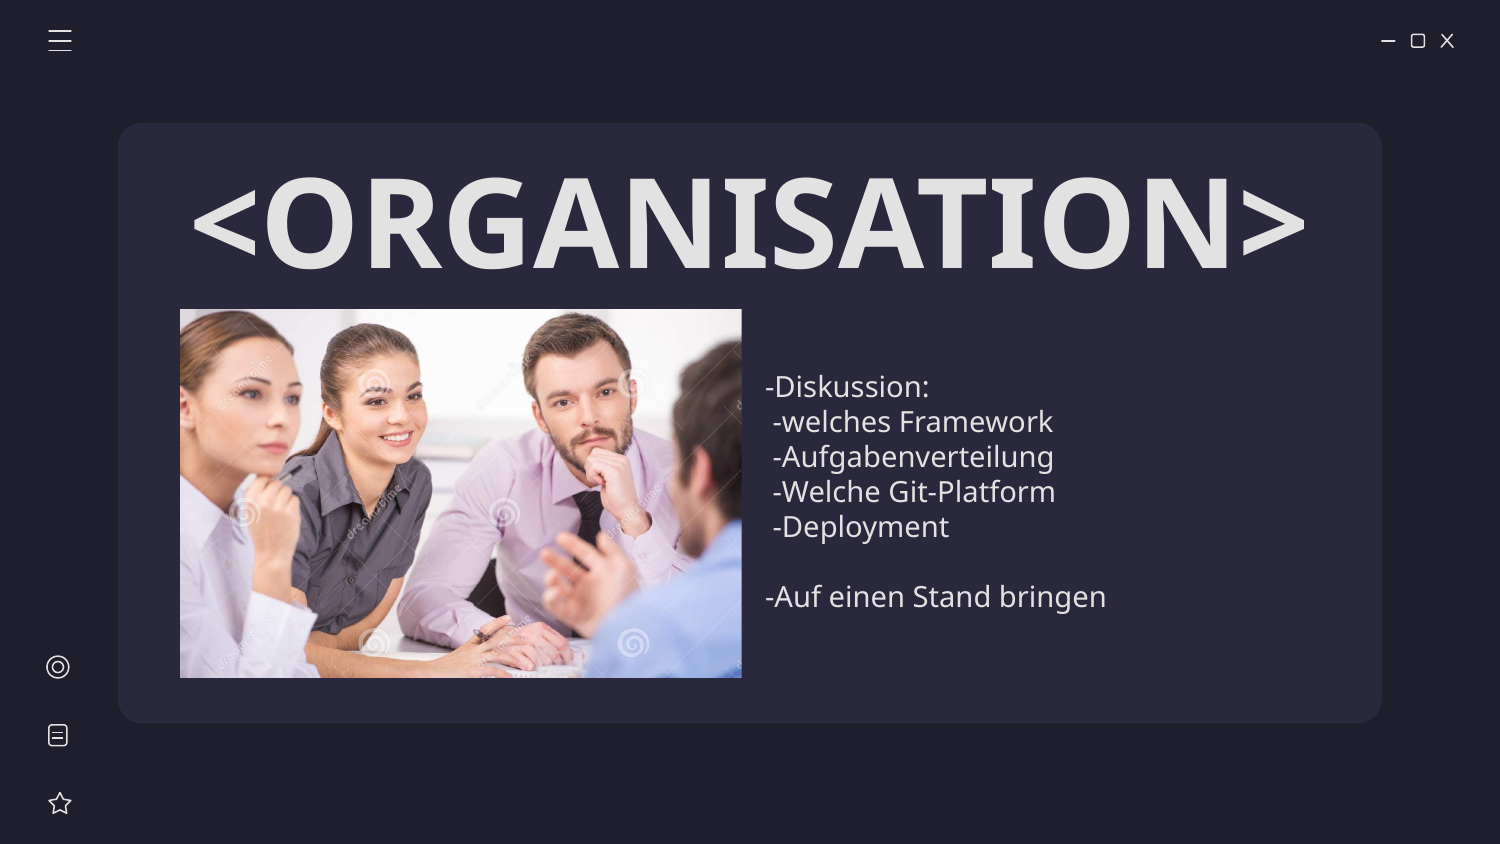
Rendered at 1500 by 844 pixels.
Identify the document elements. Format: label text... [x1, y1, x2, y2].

subtitle -Diskussion: -welches Framework -Aufgabenverteilung -Welche Git-Platform -Deployment -Auf einen Stand bringen [750, 309, 1473, 673]
title <ORGANISATION> [123, 99, 1377, 338]
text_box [48, 30, 72, 51]
text_box [46, 27, 74, 32]
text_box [46, 655, 72, 814]
picture [179, 308, 742, 679]
